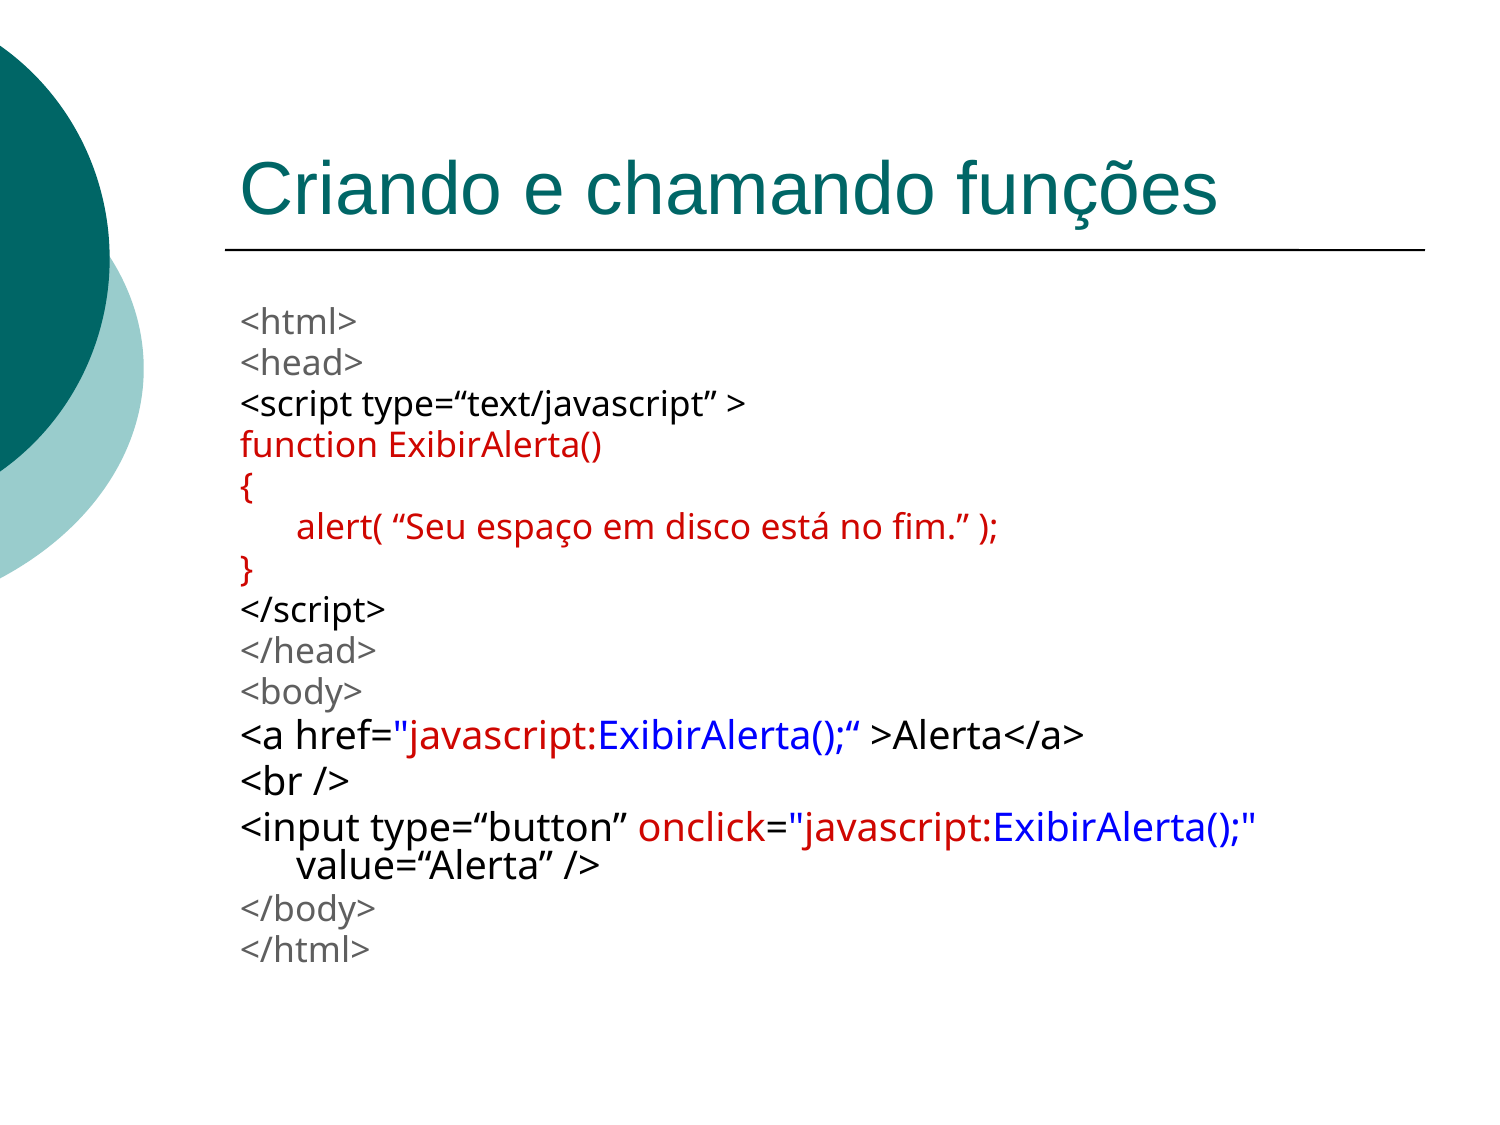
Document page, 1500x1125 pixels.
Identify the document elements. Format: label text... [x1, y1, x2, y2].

list <html> <head> <script type=“text/javascript” > function ExibirAlerta() { alert( “Seu espaço em disco está no fim.” ); } </script> </head> <body> <a href="javascript:ExibirAlerta();“ >Alerta</a> <br /> <input type=“button” onclick="javascript:ExibirAlerta();" value=“Alerta” /> </body> </html> [224, 299, 1425, 1071]
title Criando e chamando funções [224, 49, 1425, 237]
